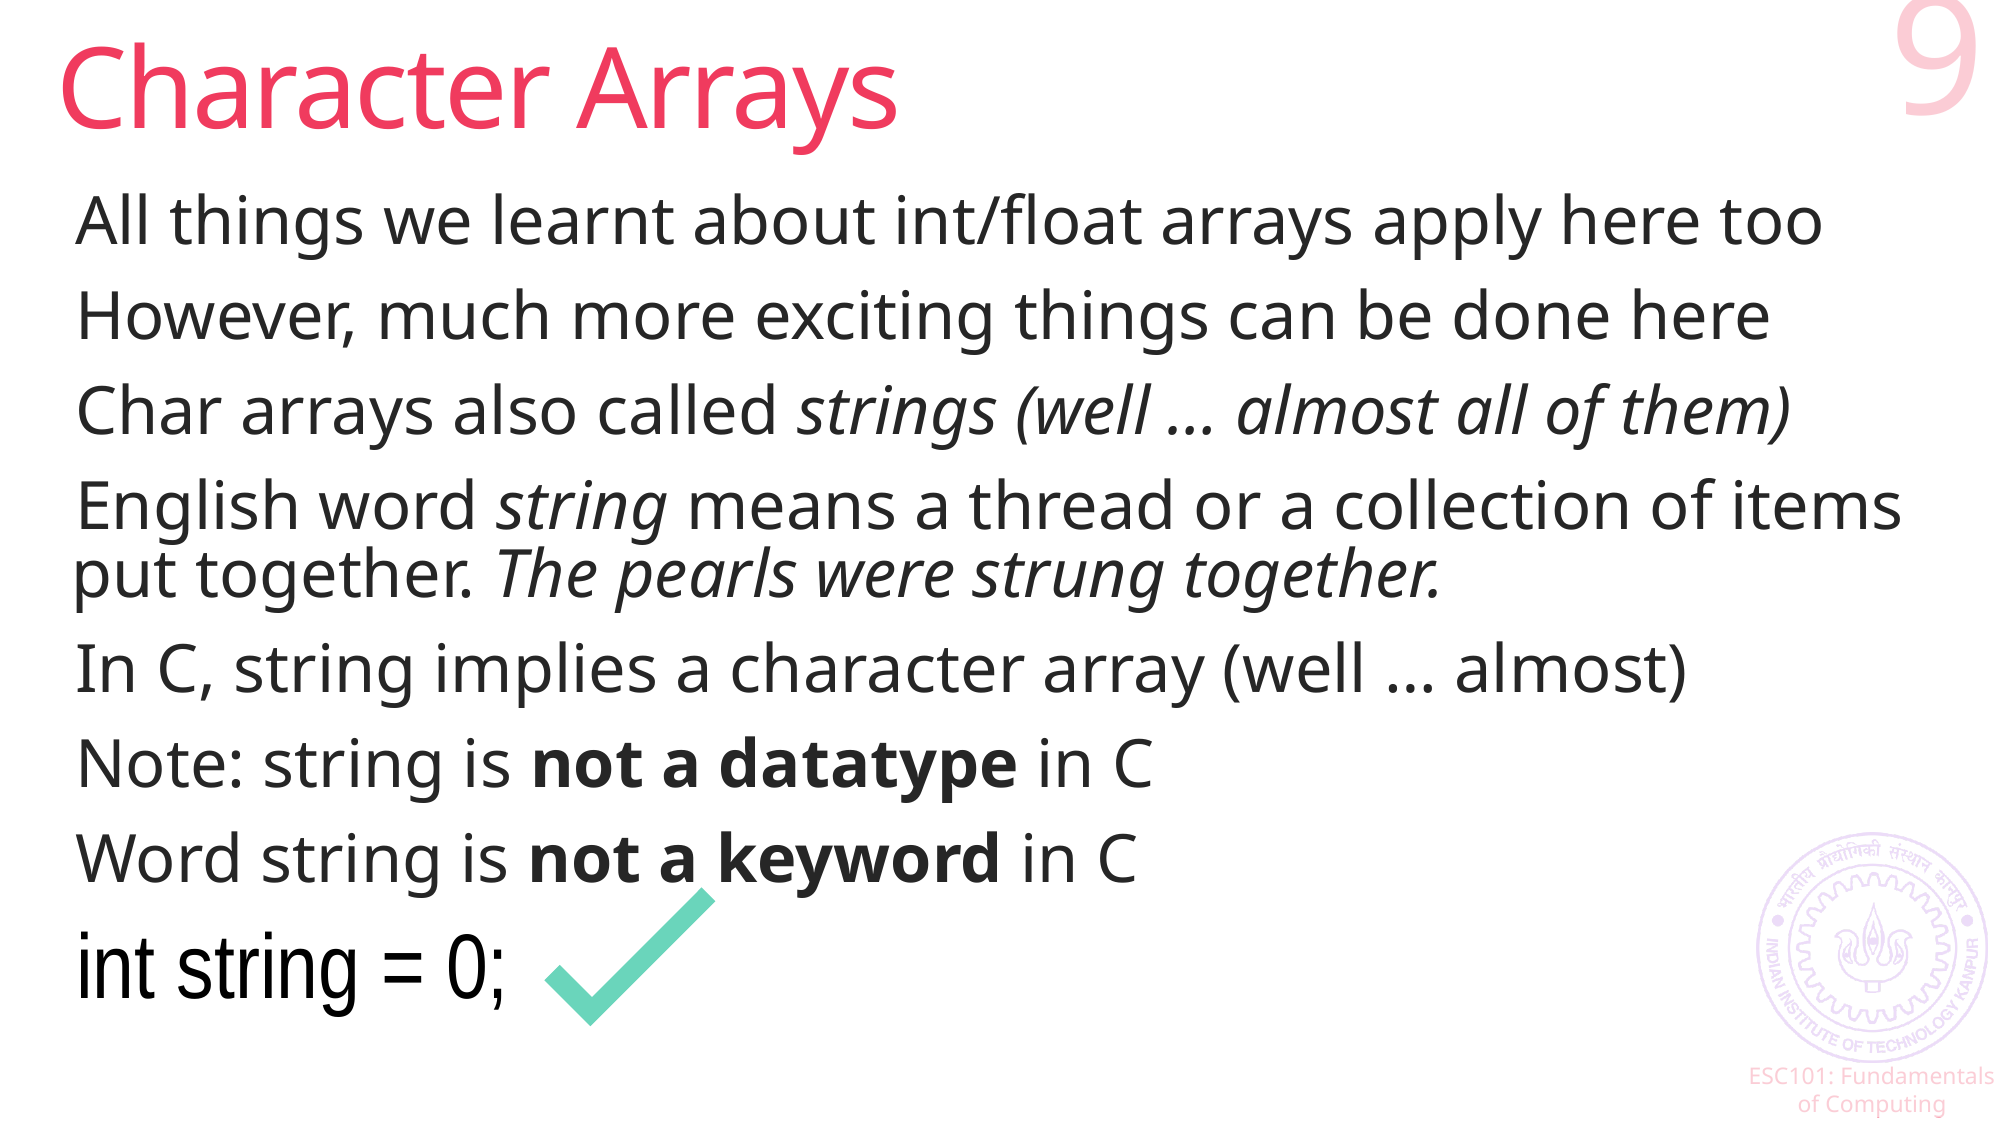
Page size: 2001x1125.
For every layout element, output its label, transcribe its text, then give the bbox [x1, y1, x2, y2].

text_box int string = 0; [61, 899, 525, 1025]
slide_number 9 [1520, 6, 2000, 183]
text_box [543, 886, 717, 1027]
list All things we learnt about int/float arrays apply here too However, much more exciting things can be done here Char arrays also called strings (well … almost all of them) English word string means a thread or a collection of items put together. The pearls were strung together. In C, string implies a character array (well … almost) Note: string is not a datatype in C Word string is not a keyword in C [41, 182, 2000, 1052]
title Character Arrays [41, 5, 1945, 182]
